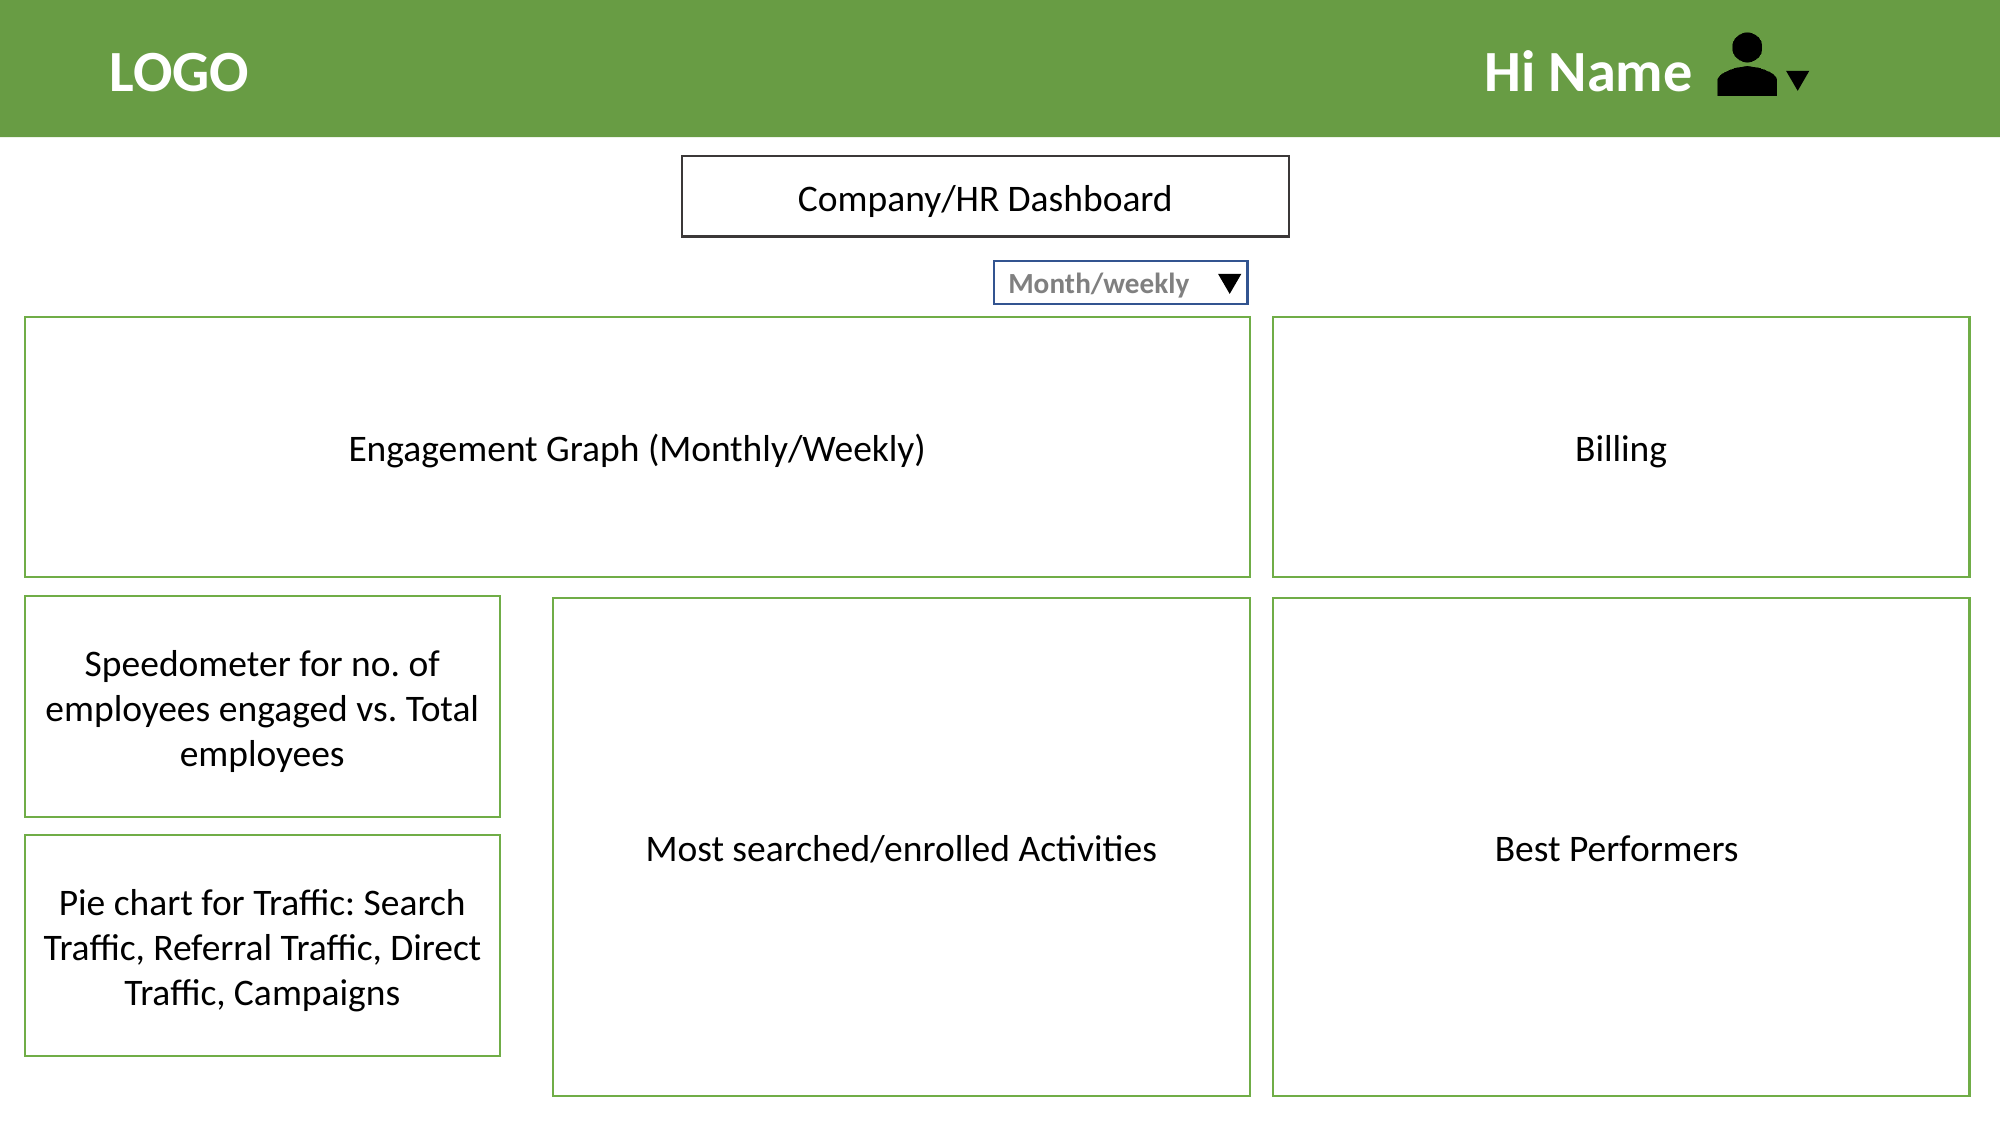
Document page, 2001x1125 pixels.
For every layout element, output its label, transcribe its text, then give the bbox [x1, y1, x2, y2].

text_box LOGO [95, 25, 398, 111]
text_box Best Performers [1272, 597, 1971, 1097]
text_box Month/weekly [993, 260, 1249, 305]
text_box Speedometer for no. of employees engaged vs. Total employees [24, 595, 501, 818]
text_box [0, 0, 2000, 138]
text_box Company/HR Dashboard [681, 155, 1290, 238]
text_box Most searched/enrolled Activities [552, 597, 1251, 1097]
text_box Hi Name [1470, 25, 1773, 111]
picture [1702, 19, 1792, 109]
text_box Engagement Graph (Monthly/Weekly) [24, 316, 1251, 578]
text_box [1216, 272, 1244, 296]
text_box [1792, 69, 1812, 93]
text_box Billing [1272, 316, 1971, 578]
text_box Pie chart for Traffic: Search Traffic, Referral Traffic, Direct Traffic, Campaigns [24, 834, 501, 1057]
